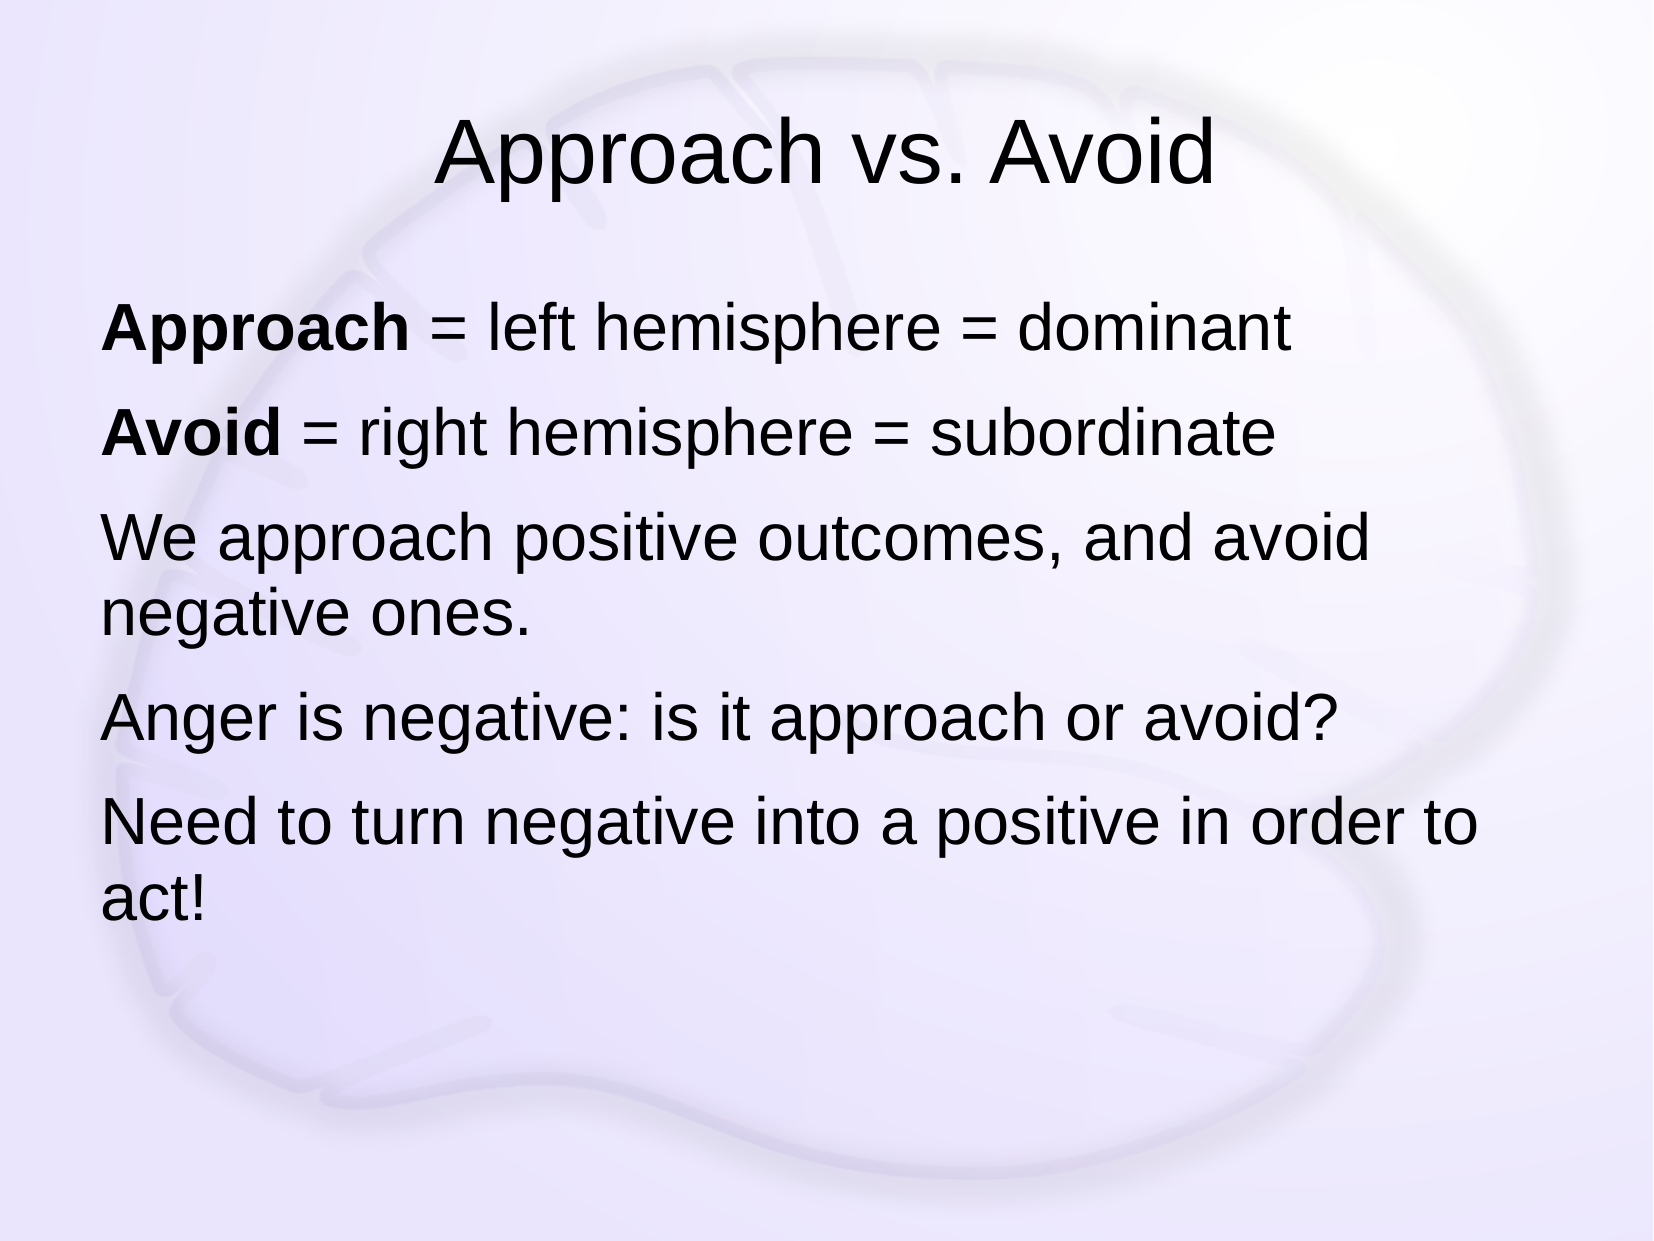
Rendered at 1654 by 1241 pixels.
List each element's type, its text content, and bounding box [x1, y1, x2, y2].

list Approach = left hemisphere = dominant Avoid = right hemisphere = subordinate We approach positive outcomes, and avoid negative ones. Anger is negative: is it approach or avoid? Need to turn negative into a positive in order to act! [82, 290, 1571, 1110]
title Approach vs. Avoid [82, 49, 1571, 257]
picture [0, 0, 1654, 1241]
